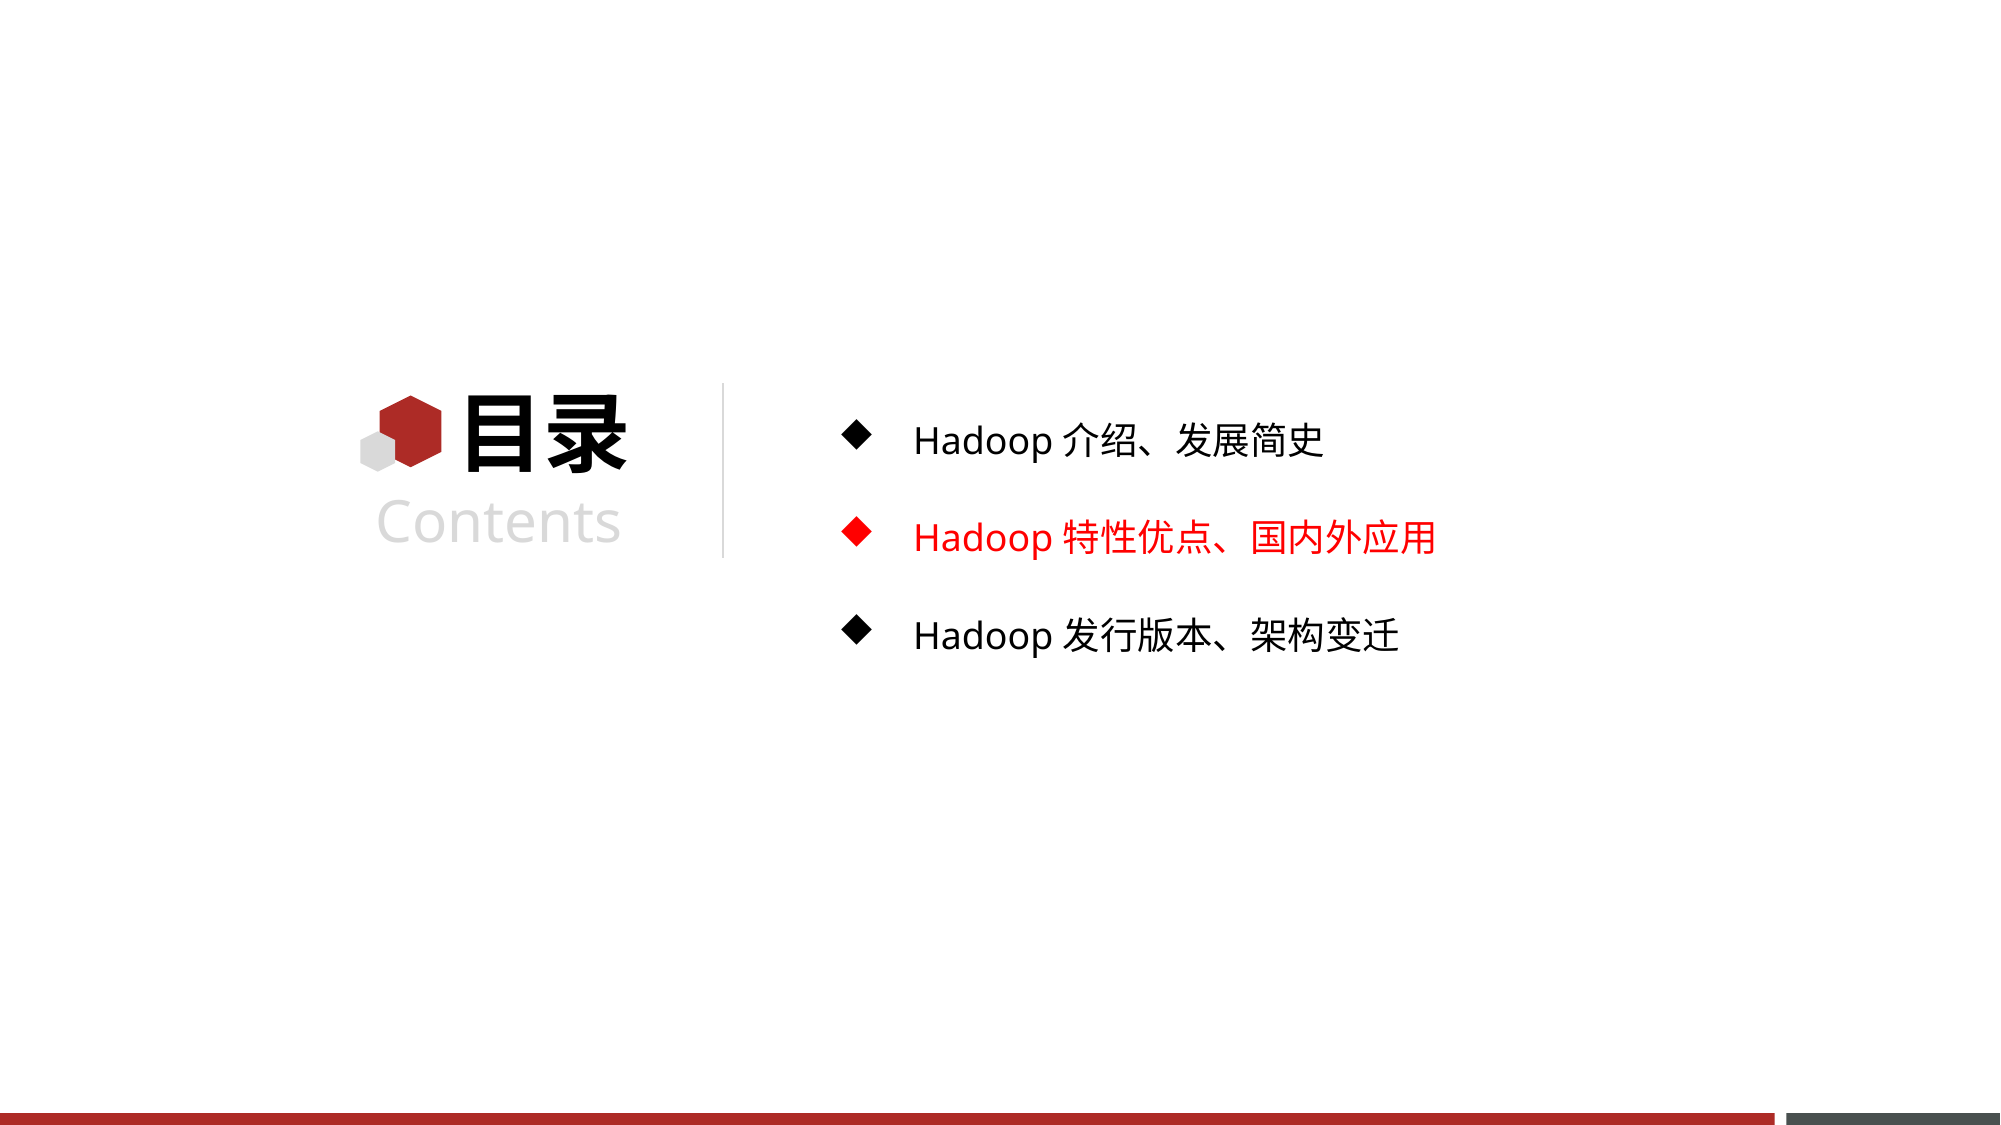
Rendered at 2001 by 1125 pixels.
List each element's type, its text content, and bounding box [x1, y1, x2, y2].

list Hadoop介绍、发展简史 Hadoop特性优点、国内外应用 Hadoop发行版本、架构变迁 [823, 165, 1804, 864]
